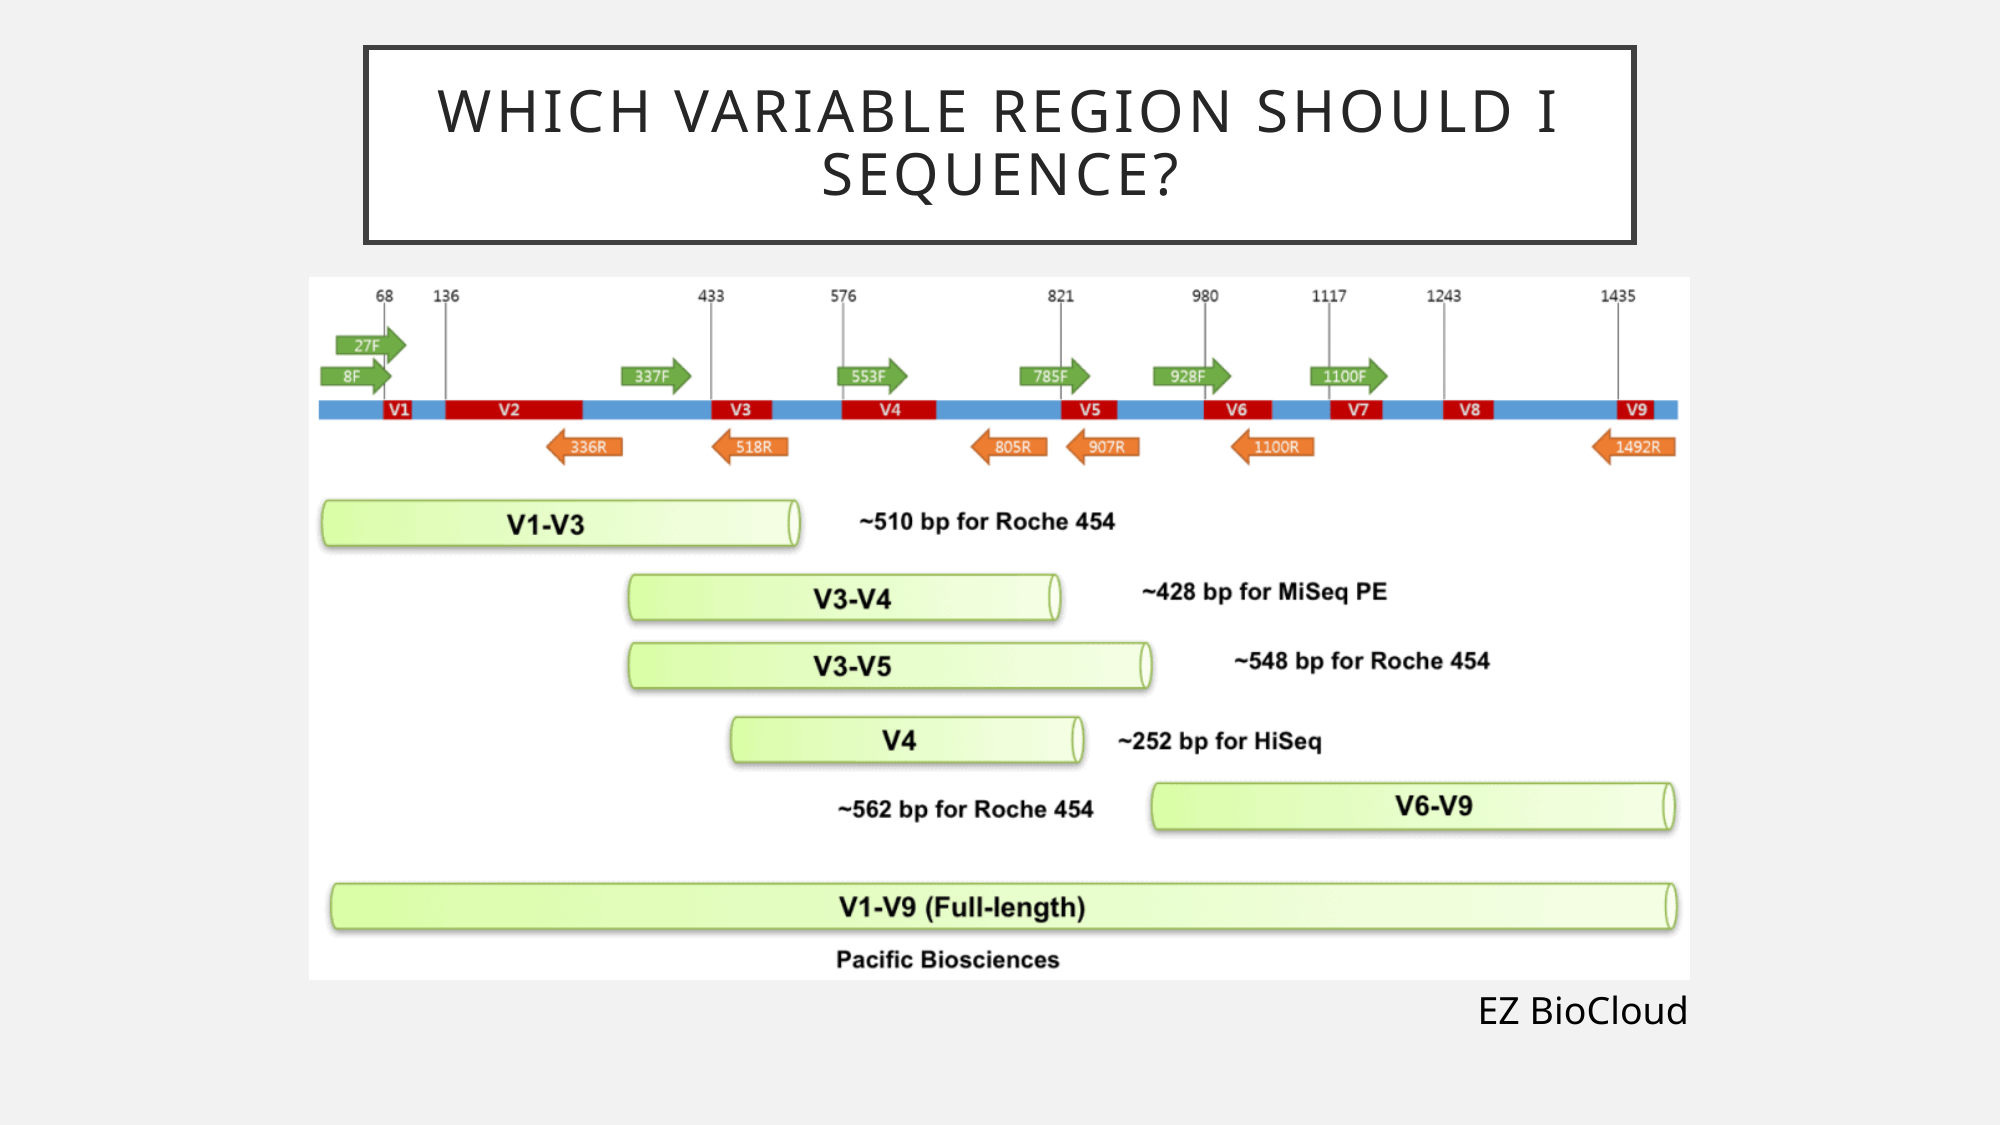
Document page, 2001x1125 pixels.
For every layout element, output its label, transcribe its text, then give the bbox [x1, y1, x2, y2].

title Which Variable Region should I Sequence? [363, 45, 1637, 245]
text_box EZ BioCloud [1462, 979, 1704, 1040]
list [309, 277, 1691, 980]
